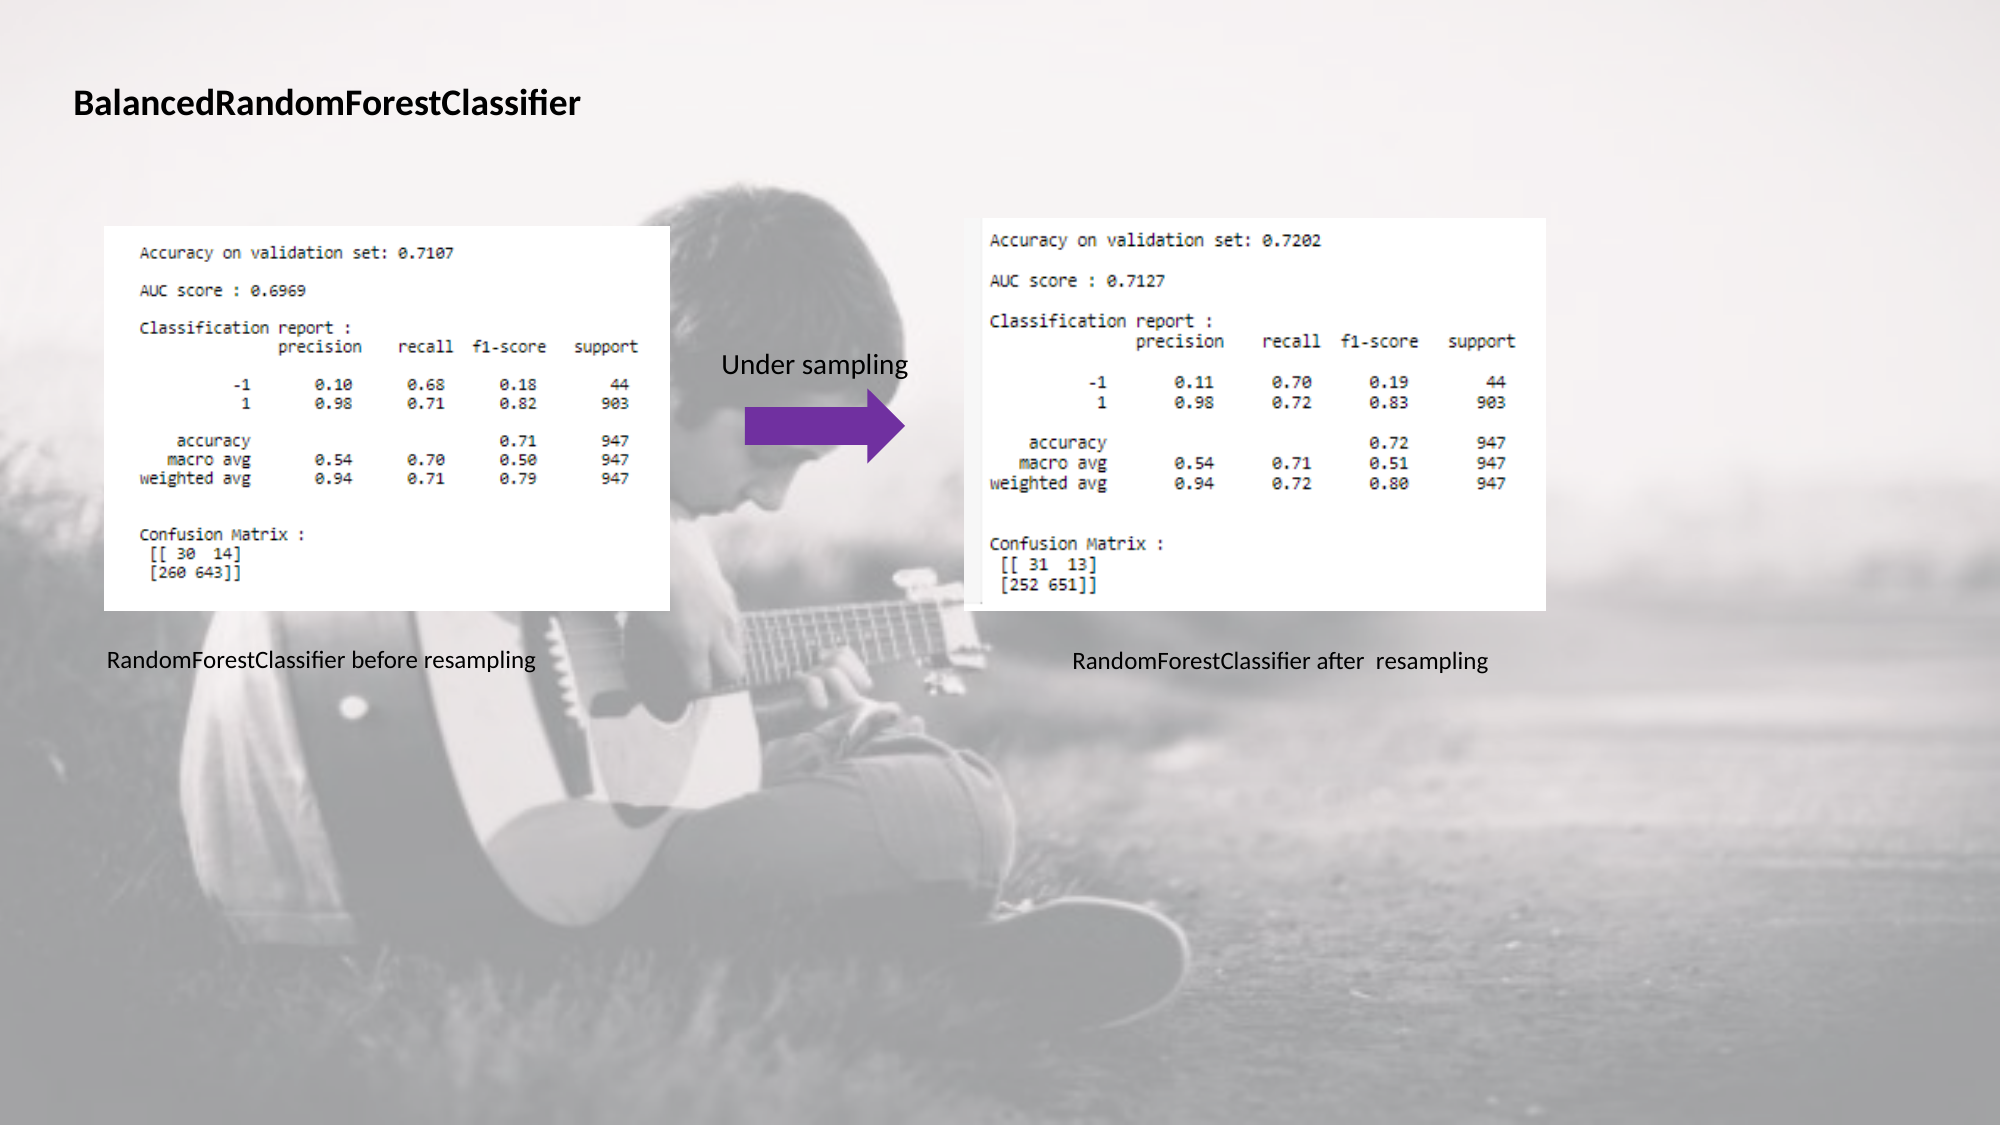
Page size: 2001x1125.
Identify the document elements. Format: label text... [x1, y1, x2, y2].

text_box BalancedRandomForestClassifier [58, 70, 825, 131]
text_box RandomForestClassifier after resampling [1048, 624, 1589, 685]
text_box RandomForestClassifier before resampling [83, 623, 623, 684]
picture [103, 226, 670, 611]
text_box [743, 388, 907, 467]
picture [964, 218, 1546, 611]
text_box Under sampling [706, 337, 944, 388]
